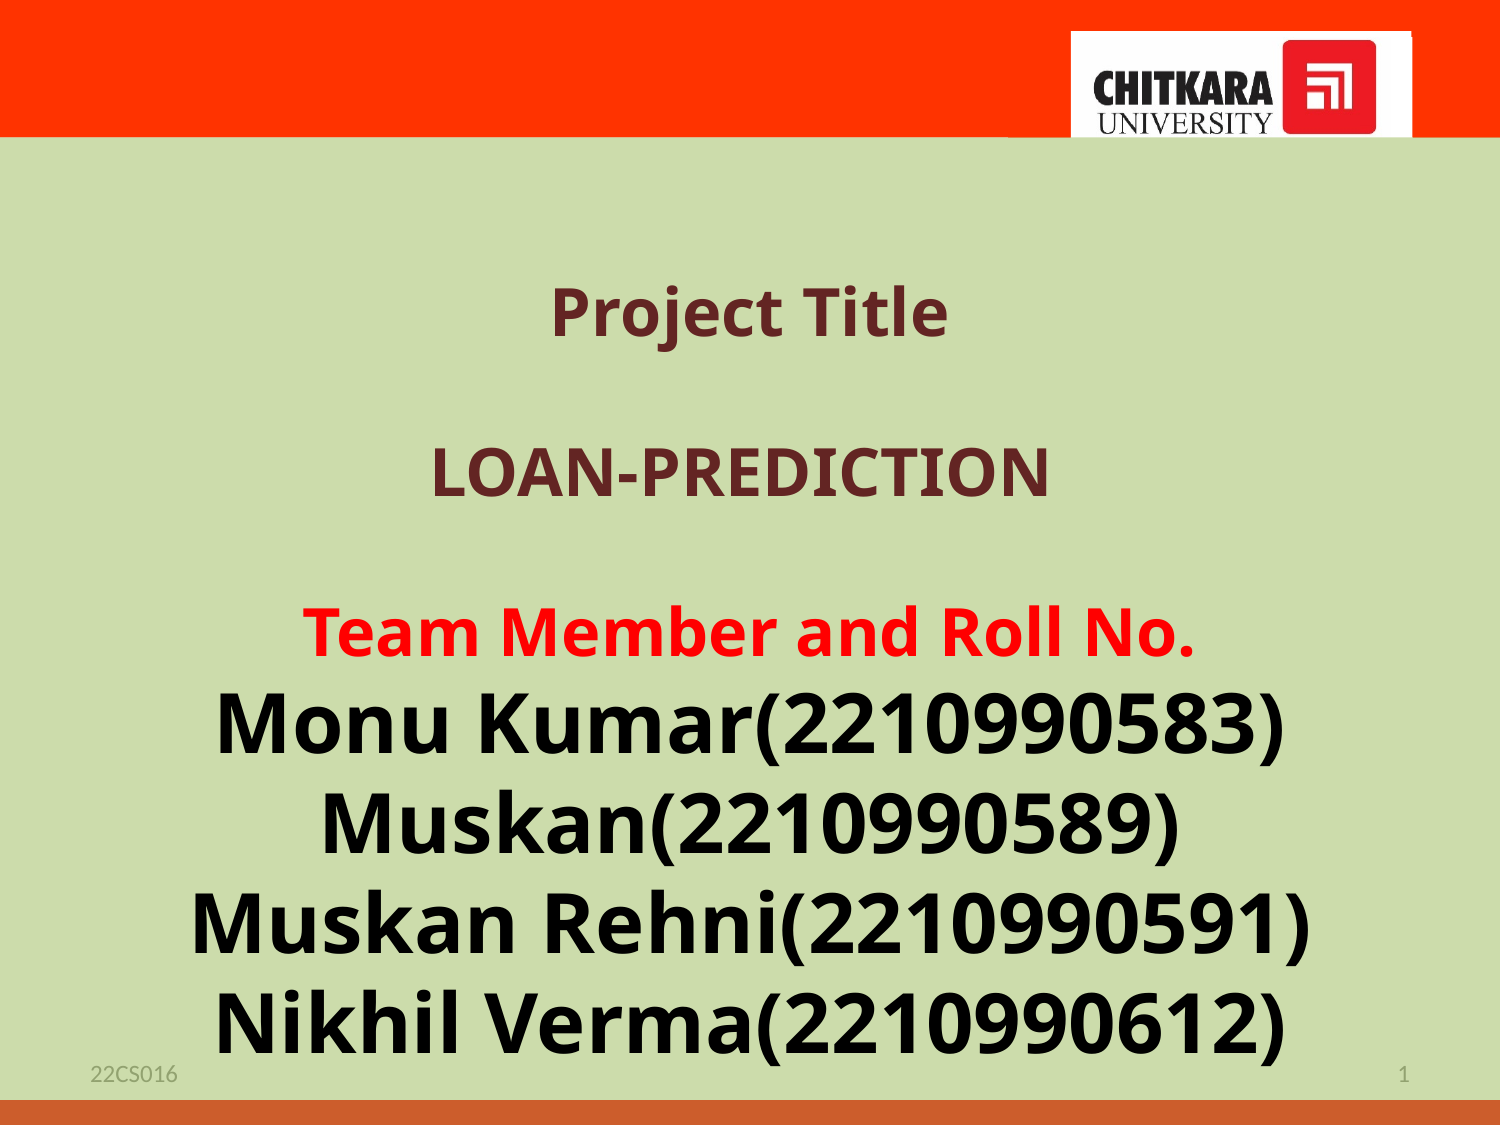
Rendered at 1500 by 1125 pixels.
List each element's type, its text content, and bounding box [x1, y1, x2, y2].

text_box Project Title LOAN-PREDICTION Team Member and Roll No. Monu Kumar(2210990583) Muskan(2210990589) Muskan Rehni(2210990591) Nikhil Verma(2210990612) [0, 137, 1500, 1125]
picture [1074, 37, 1391, 137]
